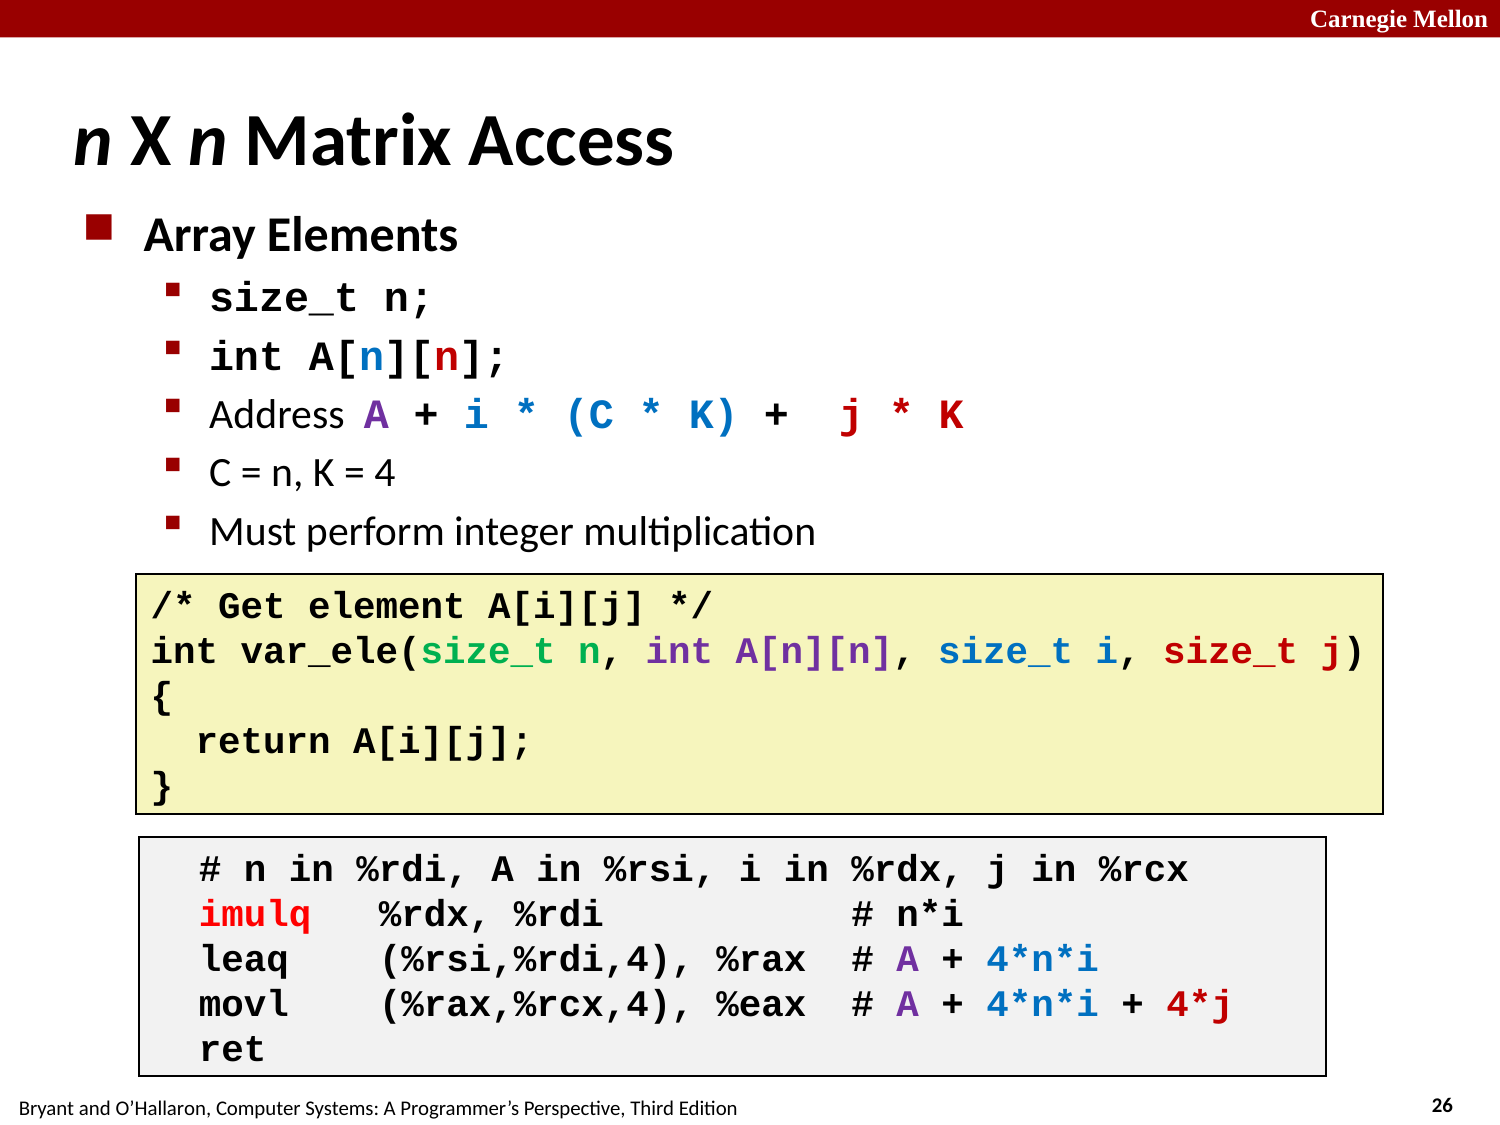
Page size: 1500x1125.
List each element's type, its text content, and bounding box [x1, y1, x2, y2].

text_box # n in %rdi, A in %rsi, i in %rdx, j in %rcx imulq %rdx, %rdi # n*i leaq (%rsi,%rdi,4), %rax # A + 4*n*i movl (%rax,%rcx,4), %eax # A + 4*n*i + 4*j ret [139, 836, 1327, 1077]
text_box Array Elements size_t n; int A[n][n]; Address A + i * (C * K) + j * K C = n, K = 4 Must perform integer multiplication [72, 194, 1350, 433]
title n X n Matrix Access [58, 72, 1305, 199]
text_box /* Get element A[i][j] */ int var_ele(size_t n, int A[n][n], size_t i, size_t j) { return A[i][j]; } [135, 574, 1383, 814]
